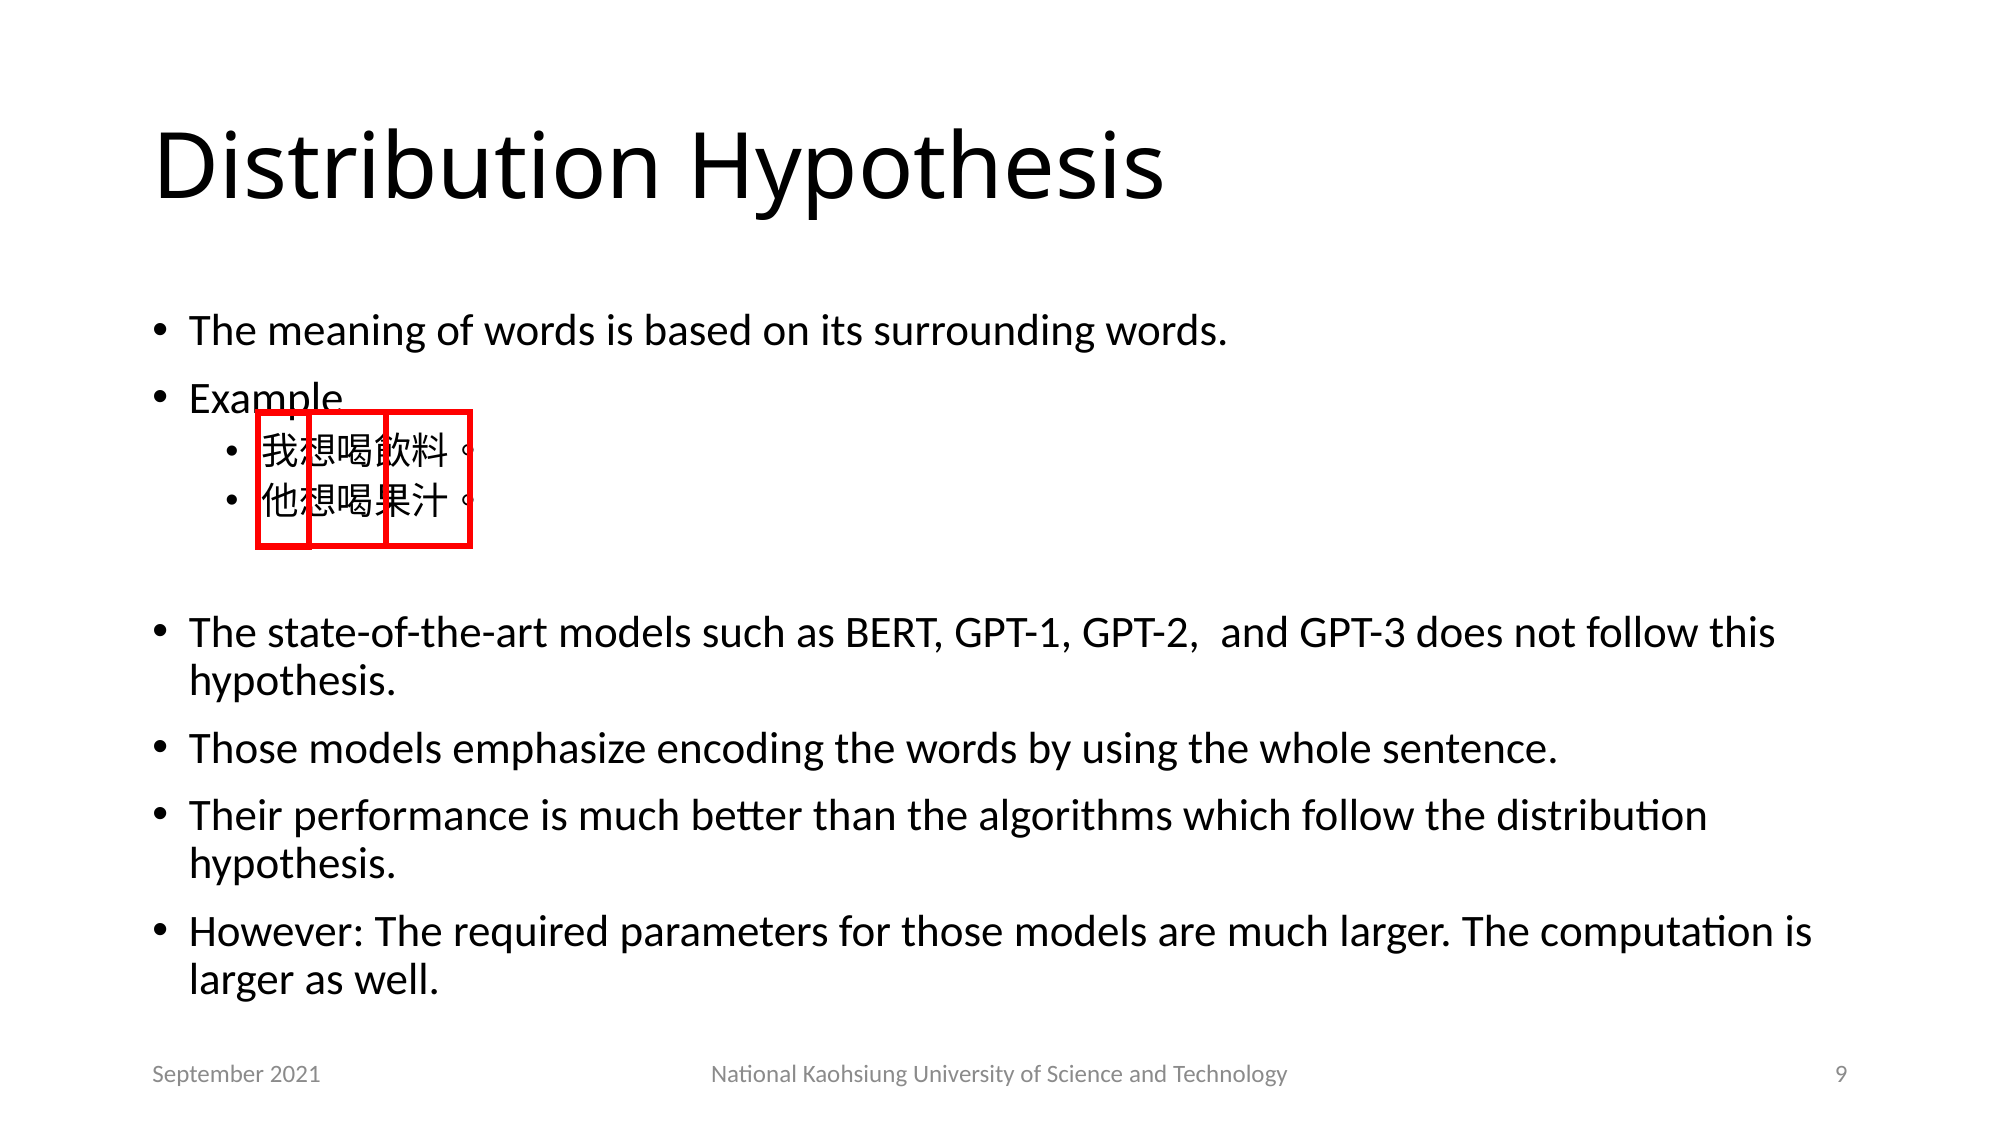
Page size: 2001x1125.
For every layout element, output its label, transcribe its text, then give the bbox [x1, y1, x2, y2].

text_box [308, 411, 385, 547]
text_box [385, 411, 471, 547]
slide_number 9 [1412, 1042, 1863, 1103]
footer National Kaohsiung University of Science and Technology [662, 1042, 1338, 1103]
list The meaning of words is based on its surrounding words. Example 我想喝飲料。 他想喝果汁。 The state-of-the-art models such as BERT, GPT-1, GPT-2, and GPT-3 does not follow this hypothesis. Those models emphasize encoding the words by using the whole sentence. Their performance is much better than the algorithms which follow the distribution hypothesis. However: The required parameters for those models are much larger. The computation is larger as well. [137, 299, 1863, 1014]
title Distribution Hypothesis [137, 59, 1863, 278]
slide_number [137, 1042, 588, 1103]
text_box [257, 412, 310, 548]
